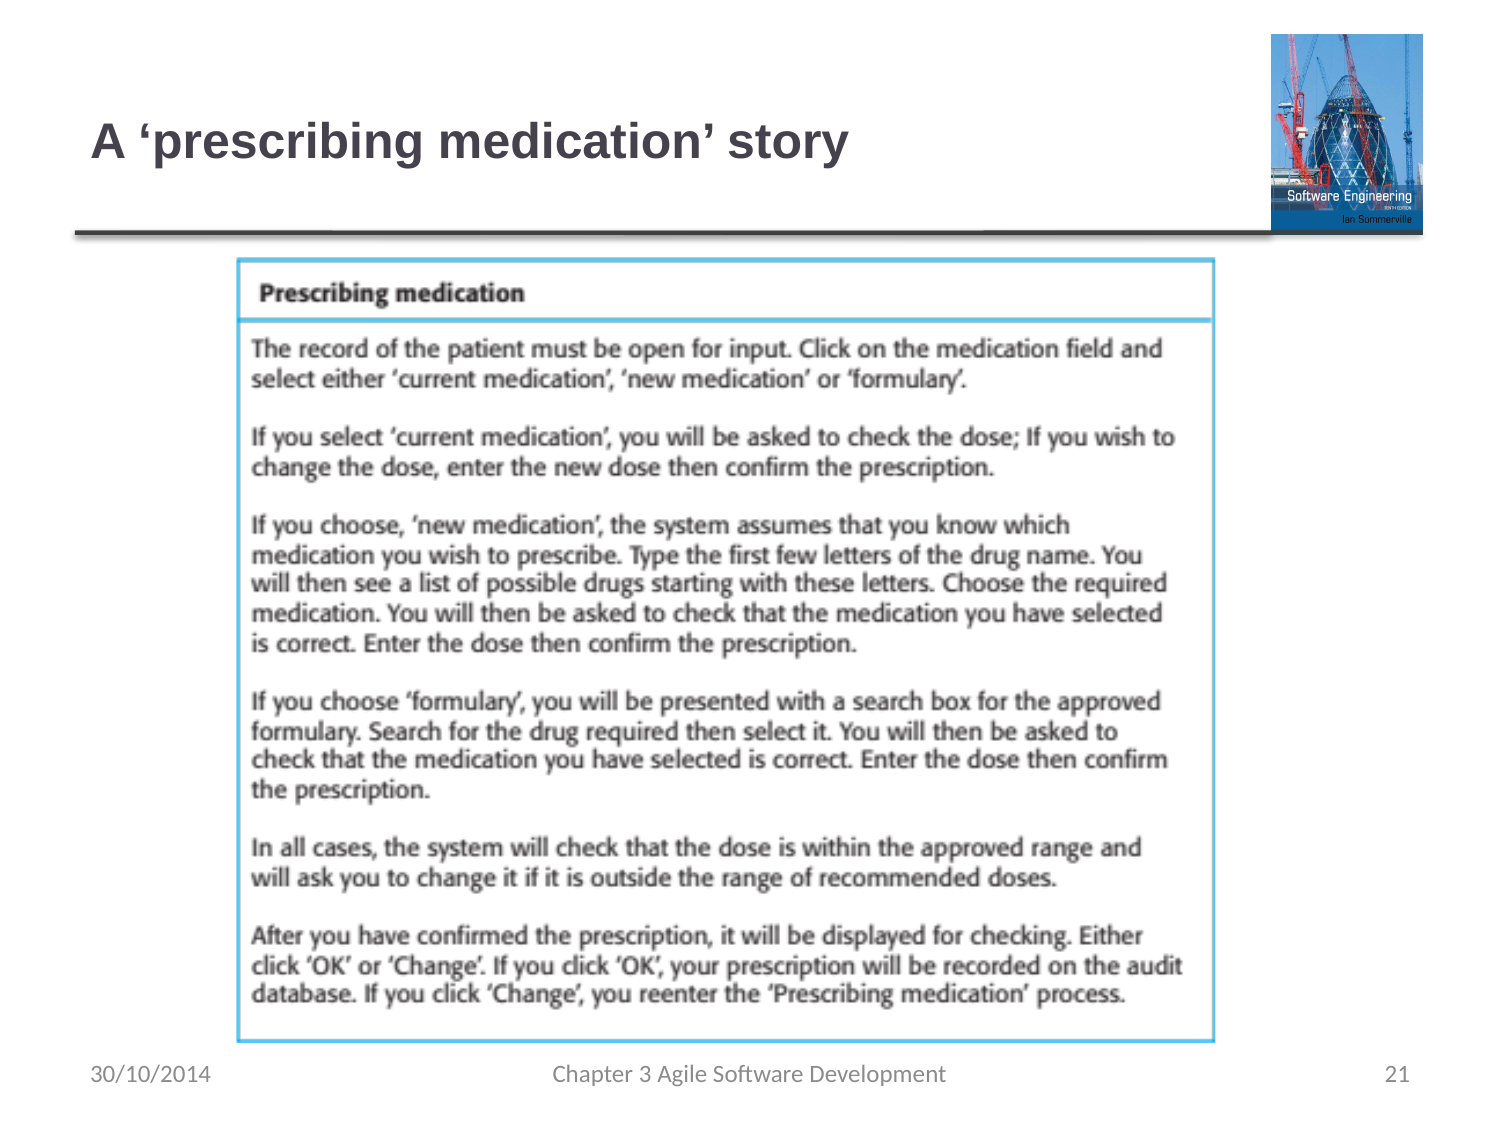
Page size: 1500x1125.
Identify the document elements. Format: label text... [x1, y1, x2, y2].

title A ‘prescribing medication’ story [74, 44, 1272, 233]
picture [1271, 34, 1423, 230]
slide_number 21 [1074, 1042, 1425, 1103]
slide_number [75, 1042, 425, 1103]
picture [236, 256, 1216, 1043]
footer Chapter 3 Agile Software Development [512, 1051, 988, 1103]
